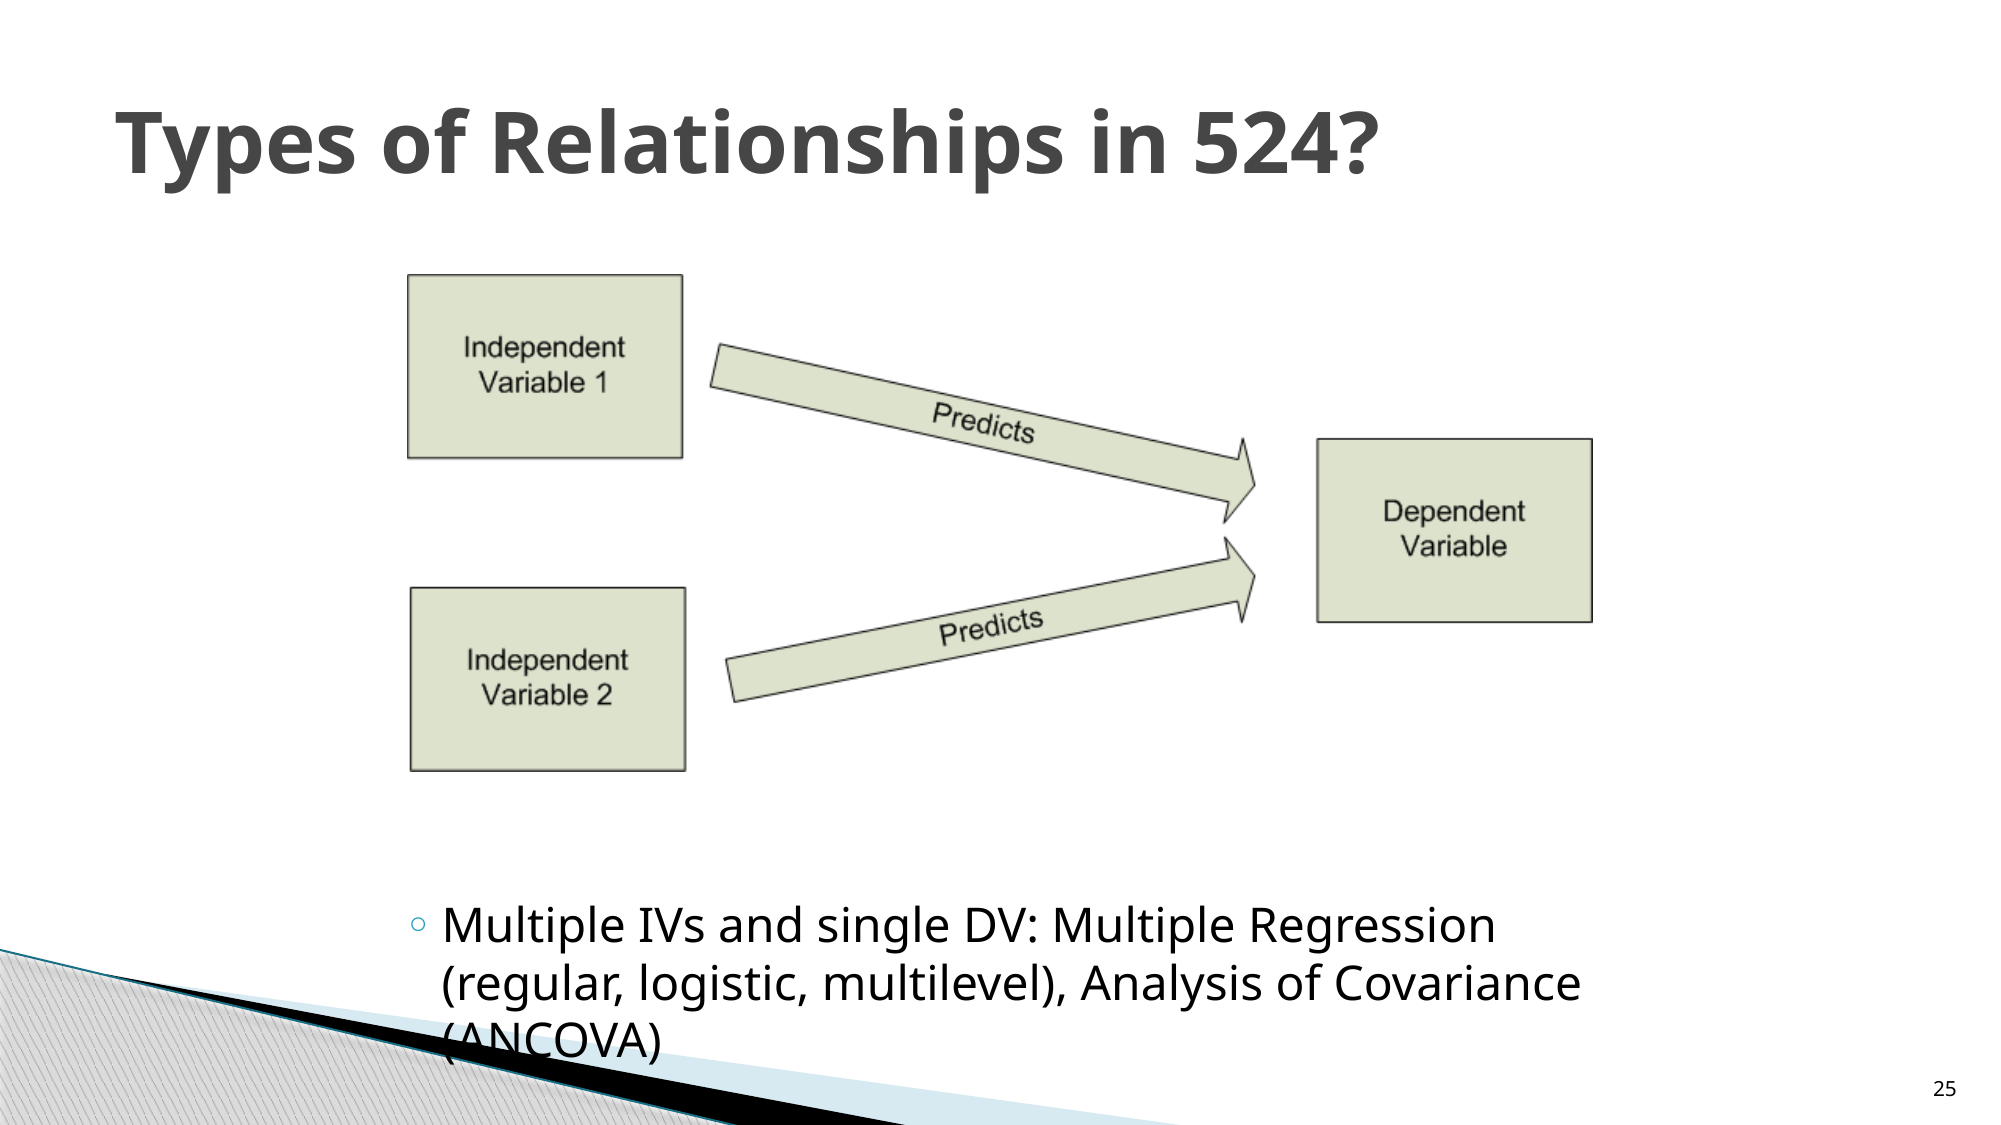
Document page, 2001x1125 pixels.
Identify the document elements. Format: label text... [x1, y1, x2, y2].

slide_number 25 [1891, 1051, 1972, 1112]
title Types of Relationships in 524? [99, 45, 1900, 233]
picture [406, 274, 1594, 773]
list Multiple IVs and single DV: Multiple Regression (regular, logistic, multilevel), Analysis of Covariance (ANCOVA) [324, 562, 1675, 1088]
